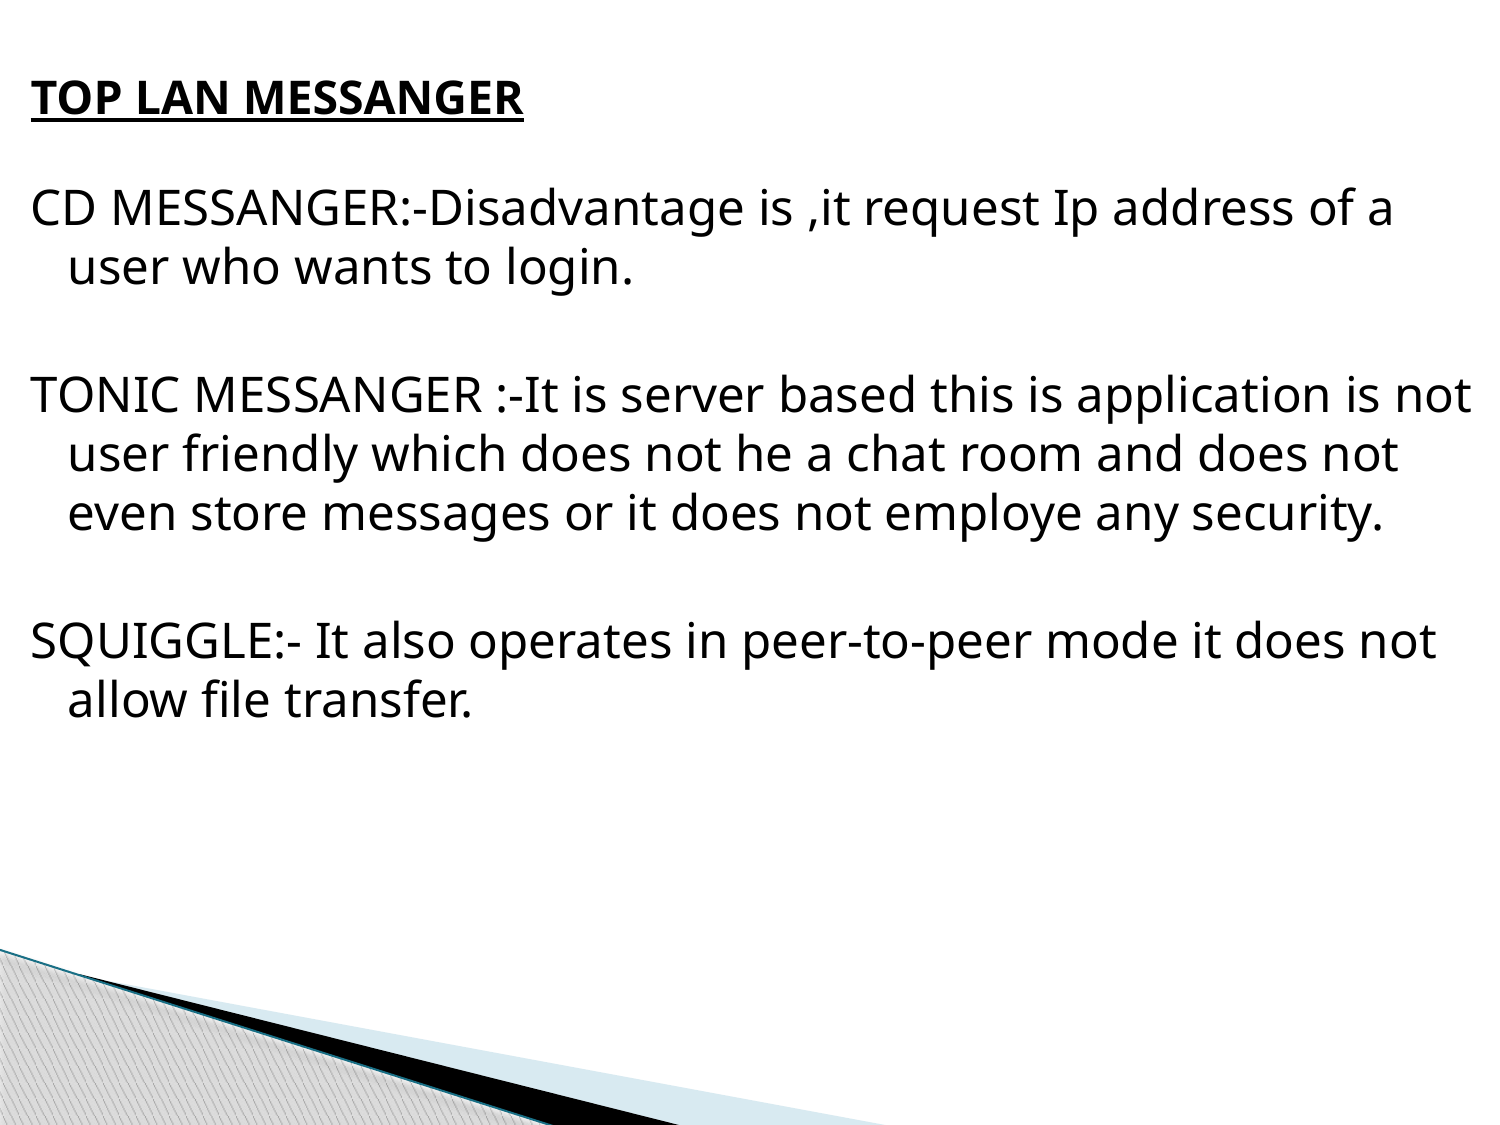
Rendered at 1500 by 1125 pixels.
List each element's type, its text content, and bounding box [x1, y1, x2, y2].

list TOP LAN MESSANGER CD MESSANGER:-Disadvantage is ,it request Ip address of a user who wants to login. TONIC MESSANGER :-It is server based this is application is not user friendly which does not he a chat room and does not even store messages or it does not employe any security. SQUIGGLE:- It also operates in peer-to-peer mode it does not allow file transfer. [0, 0, 1500, 950]
